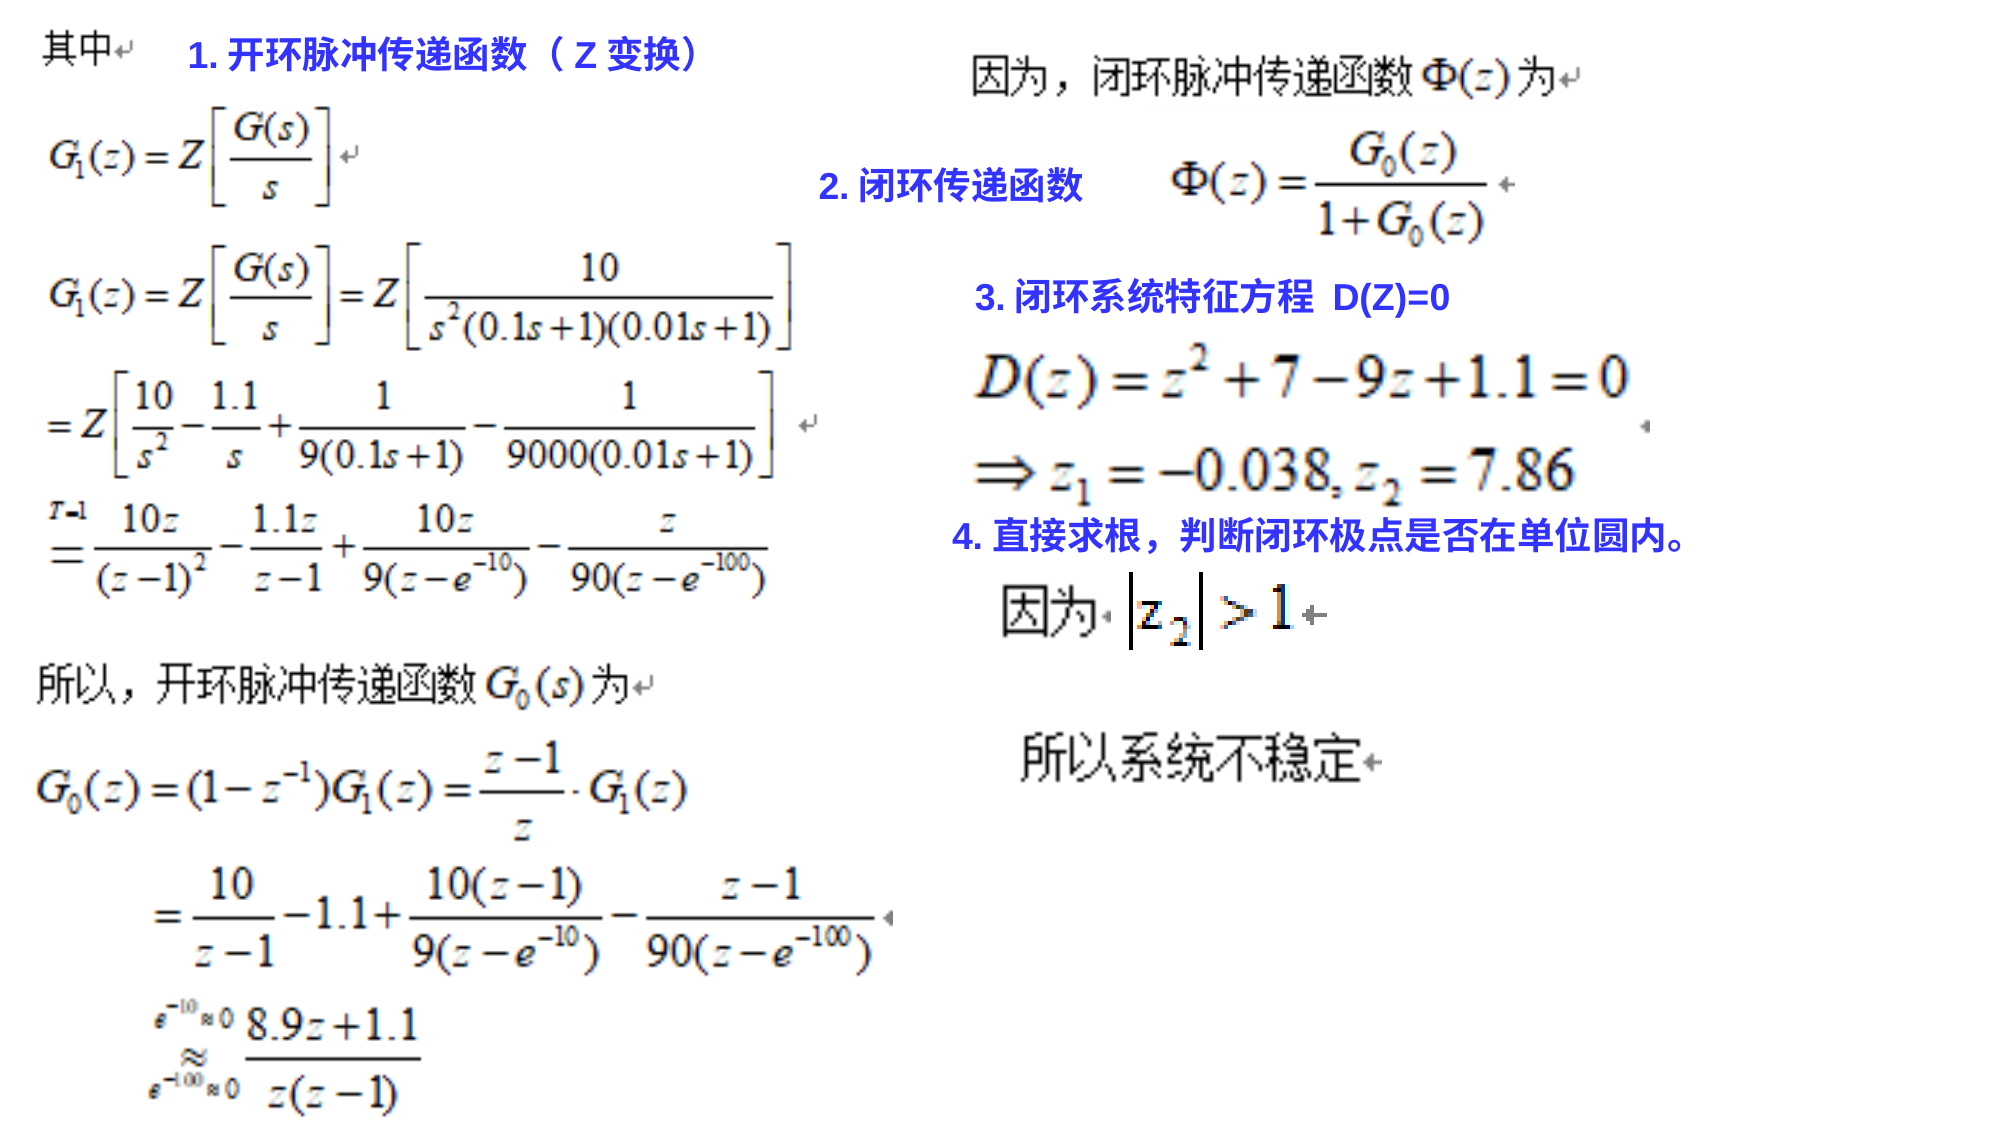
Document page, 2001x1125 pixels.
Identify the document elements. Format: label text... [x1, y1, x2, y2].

picture [979, 523, 1327, 675]
text_box 2.闭环传递函数 [961, 154, 1138, 215]
text_box 4.直接求根，判断闭环极点是否在单位圆内。 [961, 505, 1760, 565]
text_box 3.闭环系统特征方程 D(Z)=0 [961, 265, 1575, 298]
picture [0, 18, 1650, 1123]
picture [998, 702, 1382, 811]
